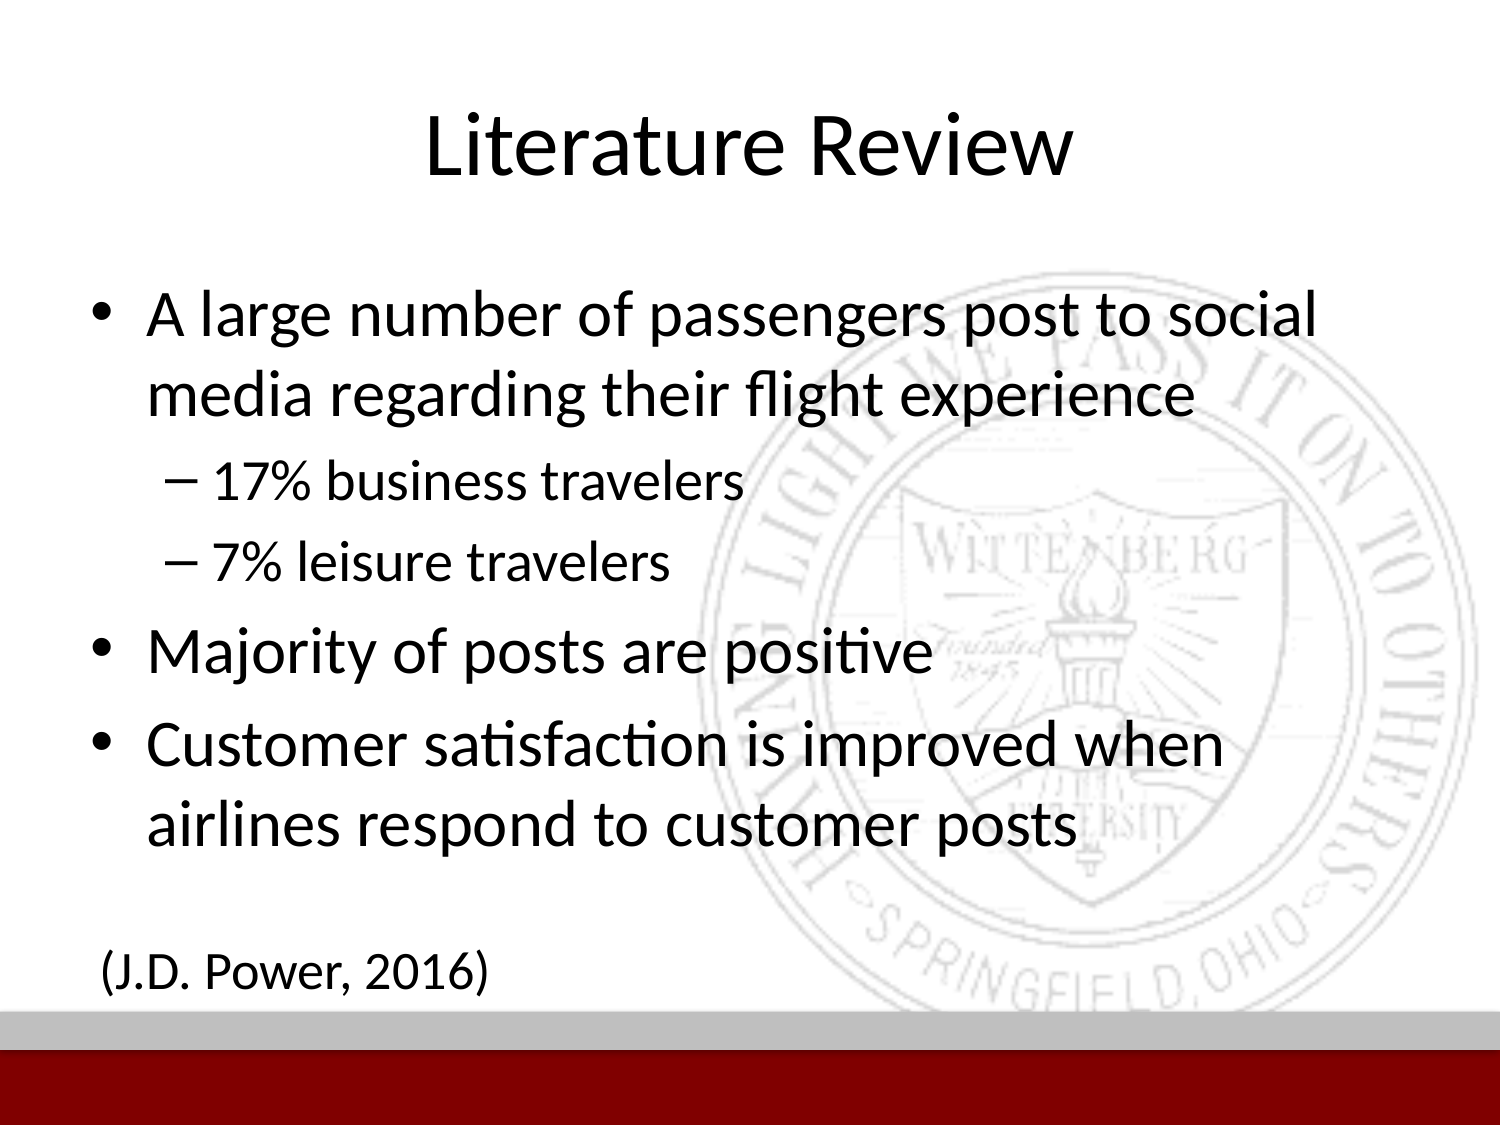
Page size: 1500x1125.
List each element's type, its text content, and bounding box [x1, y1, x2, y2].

list A large number of passengers post to social media regarding their flight experience 17% business travelers 7% leisure travelers Majority of posts are positive Customer satisfaction is improved when airlines respond to customer posts (J.D. Power, 2016) [75, 262, 1425, 1040]
title Literature Review [75, 45, 1425, 233]
